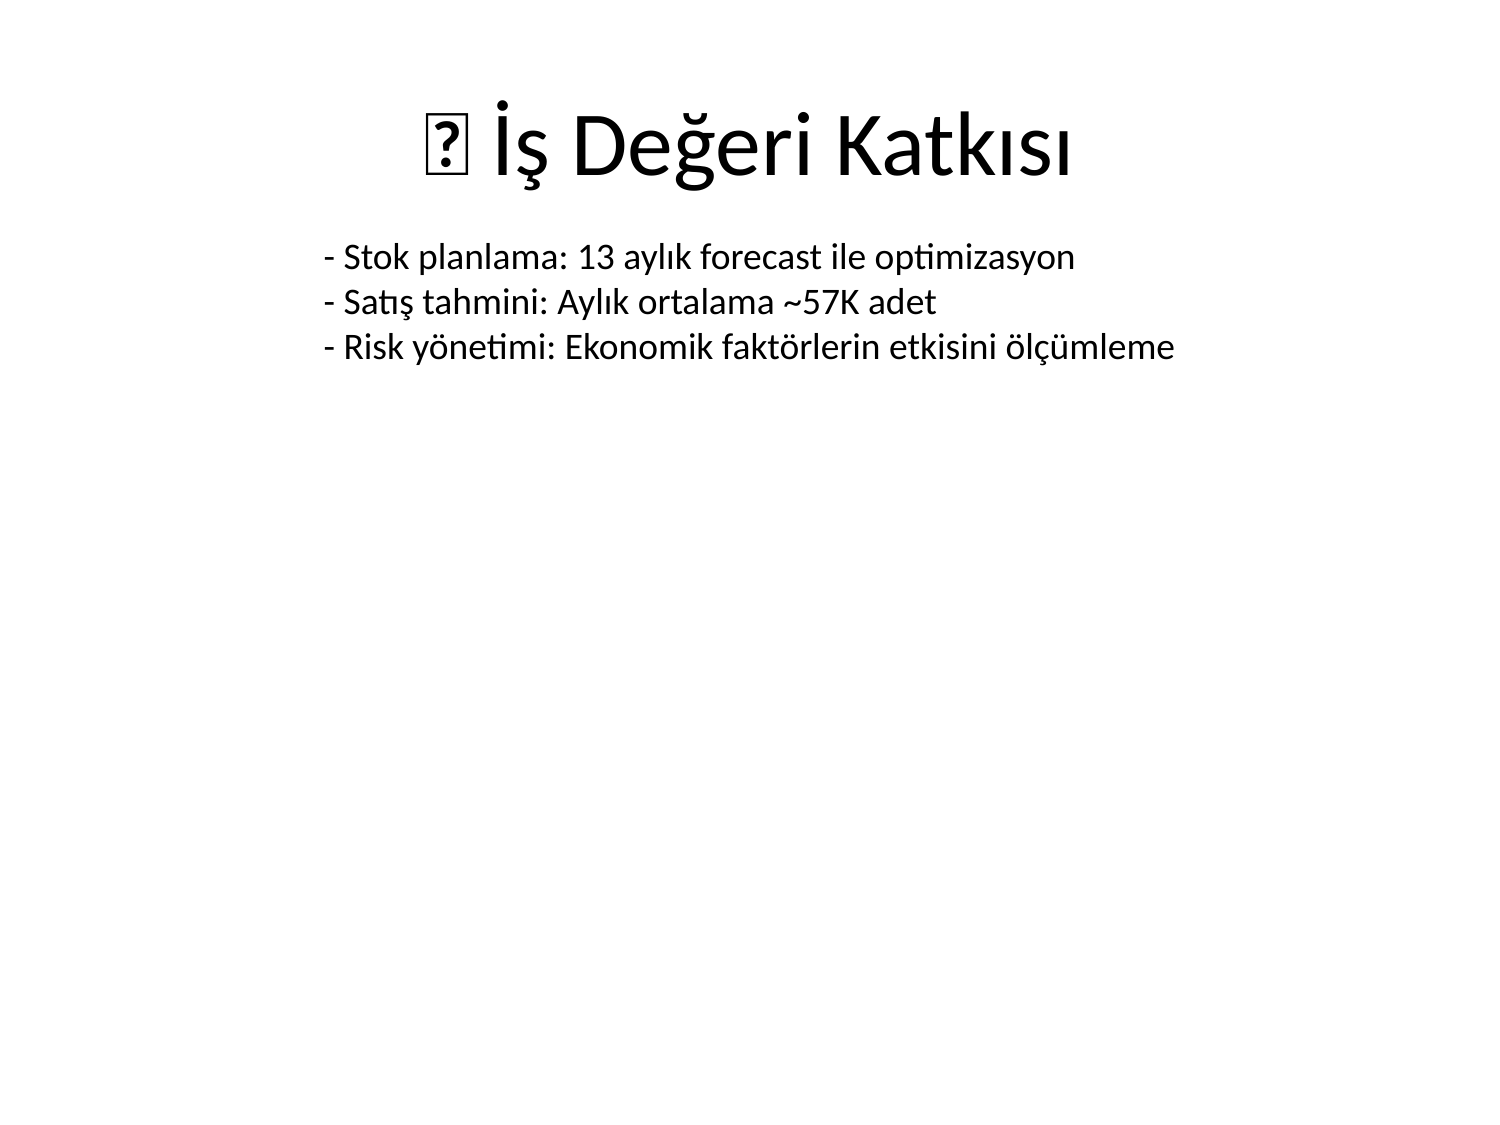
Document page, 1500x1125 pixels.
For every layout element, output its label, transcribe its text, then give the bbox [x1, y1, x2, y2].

title 💼 İş Değeri Katkısı [75, 45, 1425, 233]
text_box - Stok planlama: 13 aylık forecast ile optimizasyon - Satış tahmini: Aylık ortalama ~57K adet - Risk yönetimi: Ekonomik faktörlerin etkisini ölçümleme [308, 224, 1192, 420]
